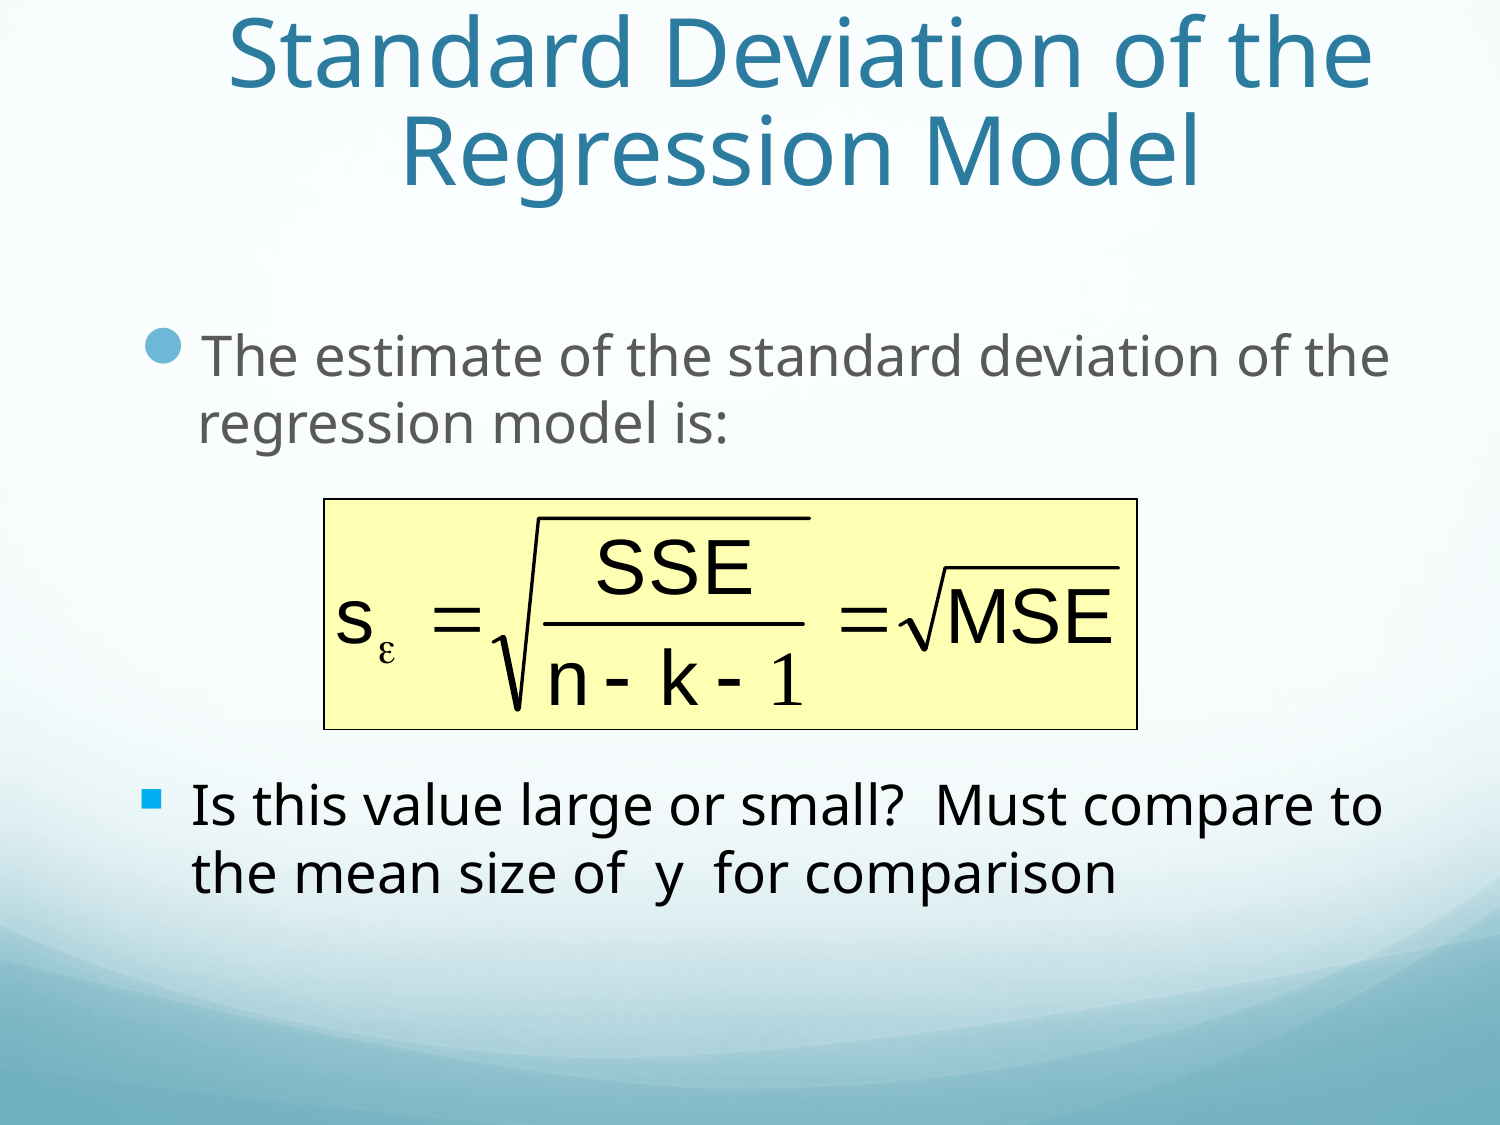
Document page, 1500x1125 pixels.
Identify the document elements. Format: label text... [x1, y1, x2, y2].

list The estimate of the standard deviation of the regression model is: [125, 312, 1450, 475]
text_box Is this value large or small? Must compare to the mean size of y for comparison [125, 762, 1450, 925]
title Standard Deviation of the Regression Model [162, 24, 1441, 213]
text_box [324, 499, 1137, 730]
